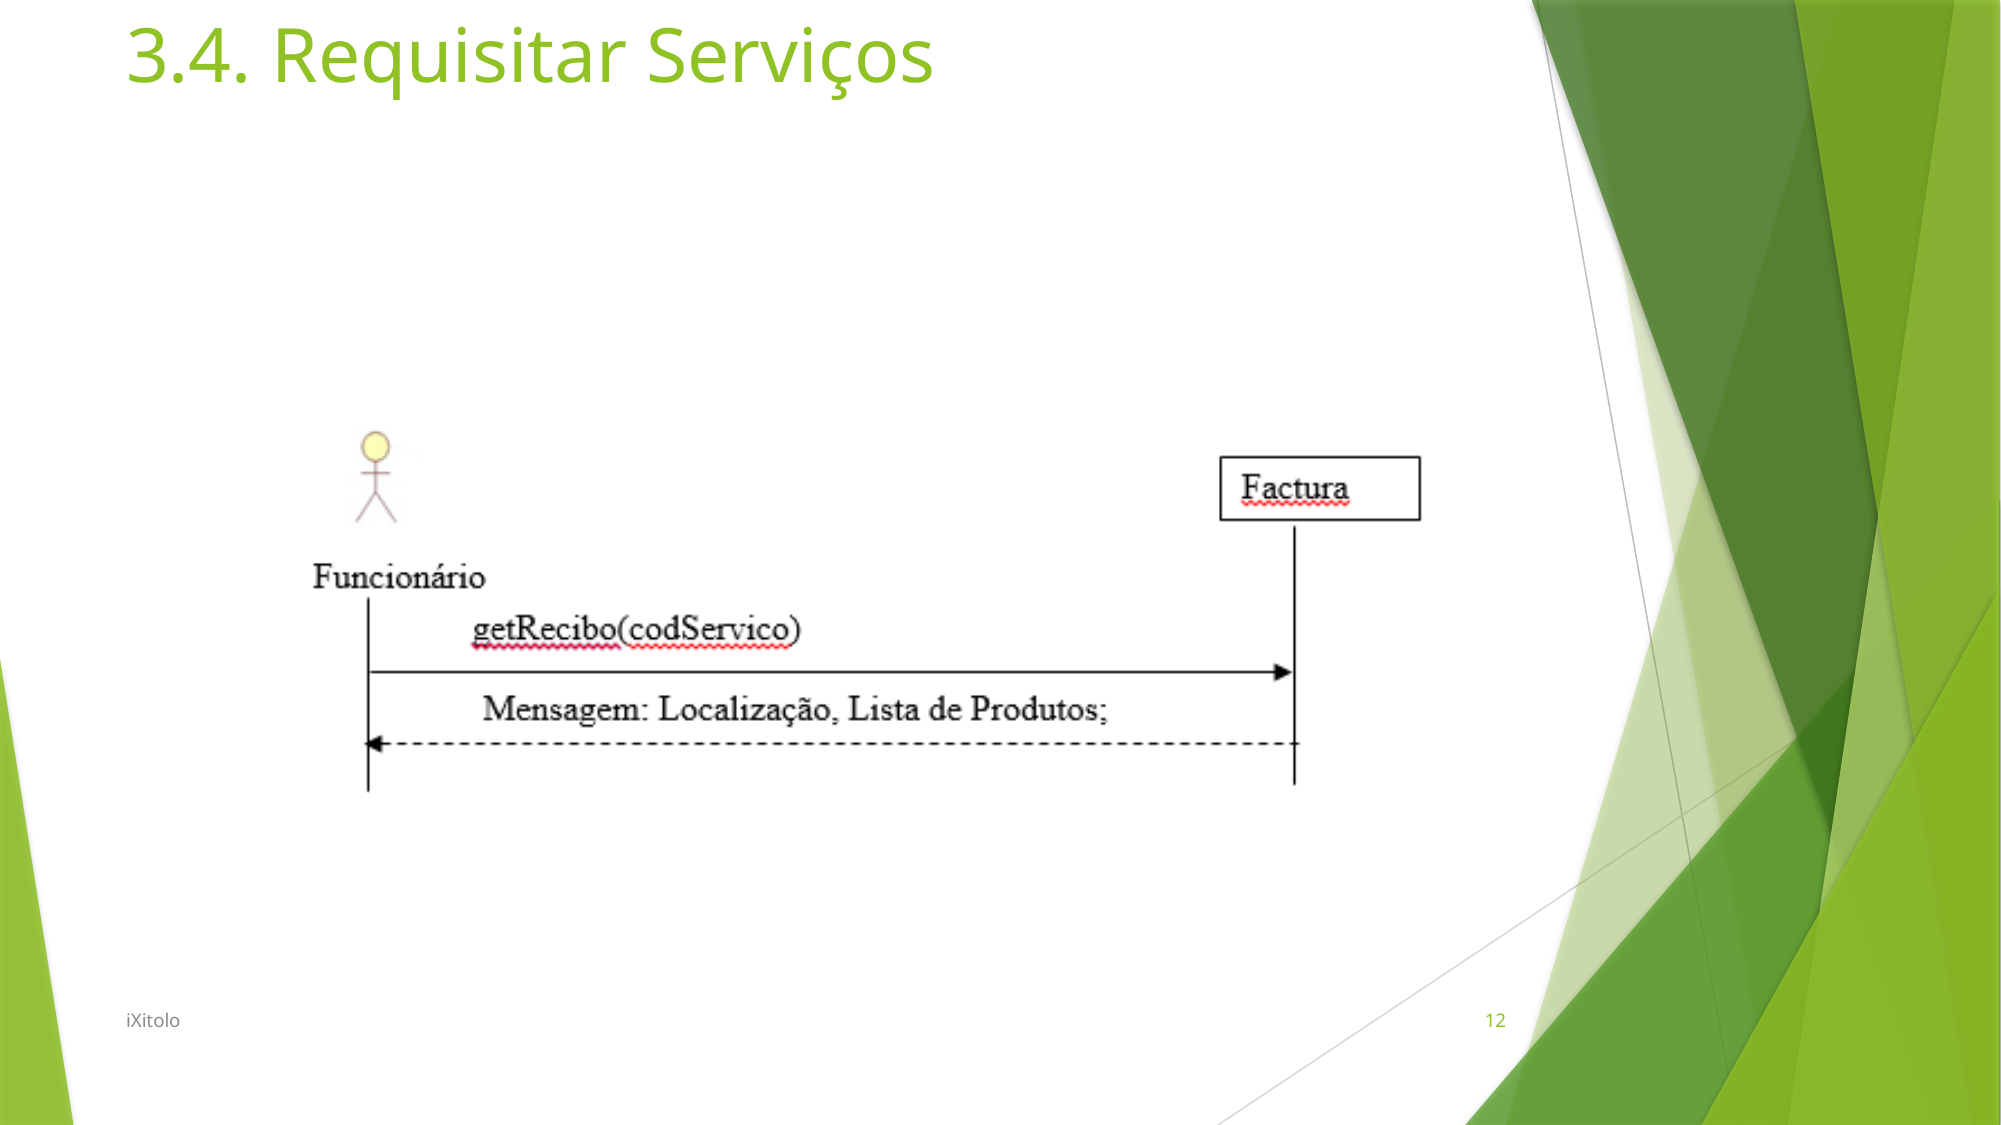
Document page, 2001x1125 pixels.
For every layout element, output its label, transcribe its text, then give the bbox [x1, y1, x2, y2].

title 3.4. Requisitar Serviços [111, 0, 1522, 143]
picture [270, 347, 1500, 874]
footer iXitolo [111, 991, 1145, 1051]
slide_number 12 [1409, 991, 1522, 1051]
